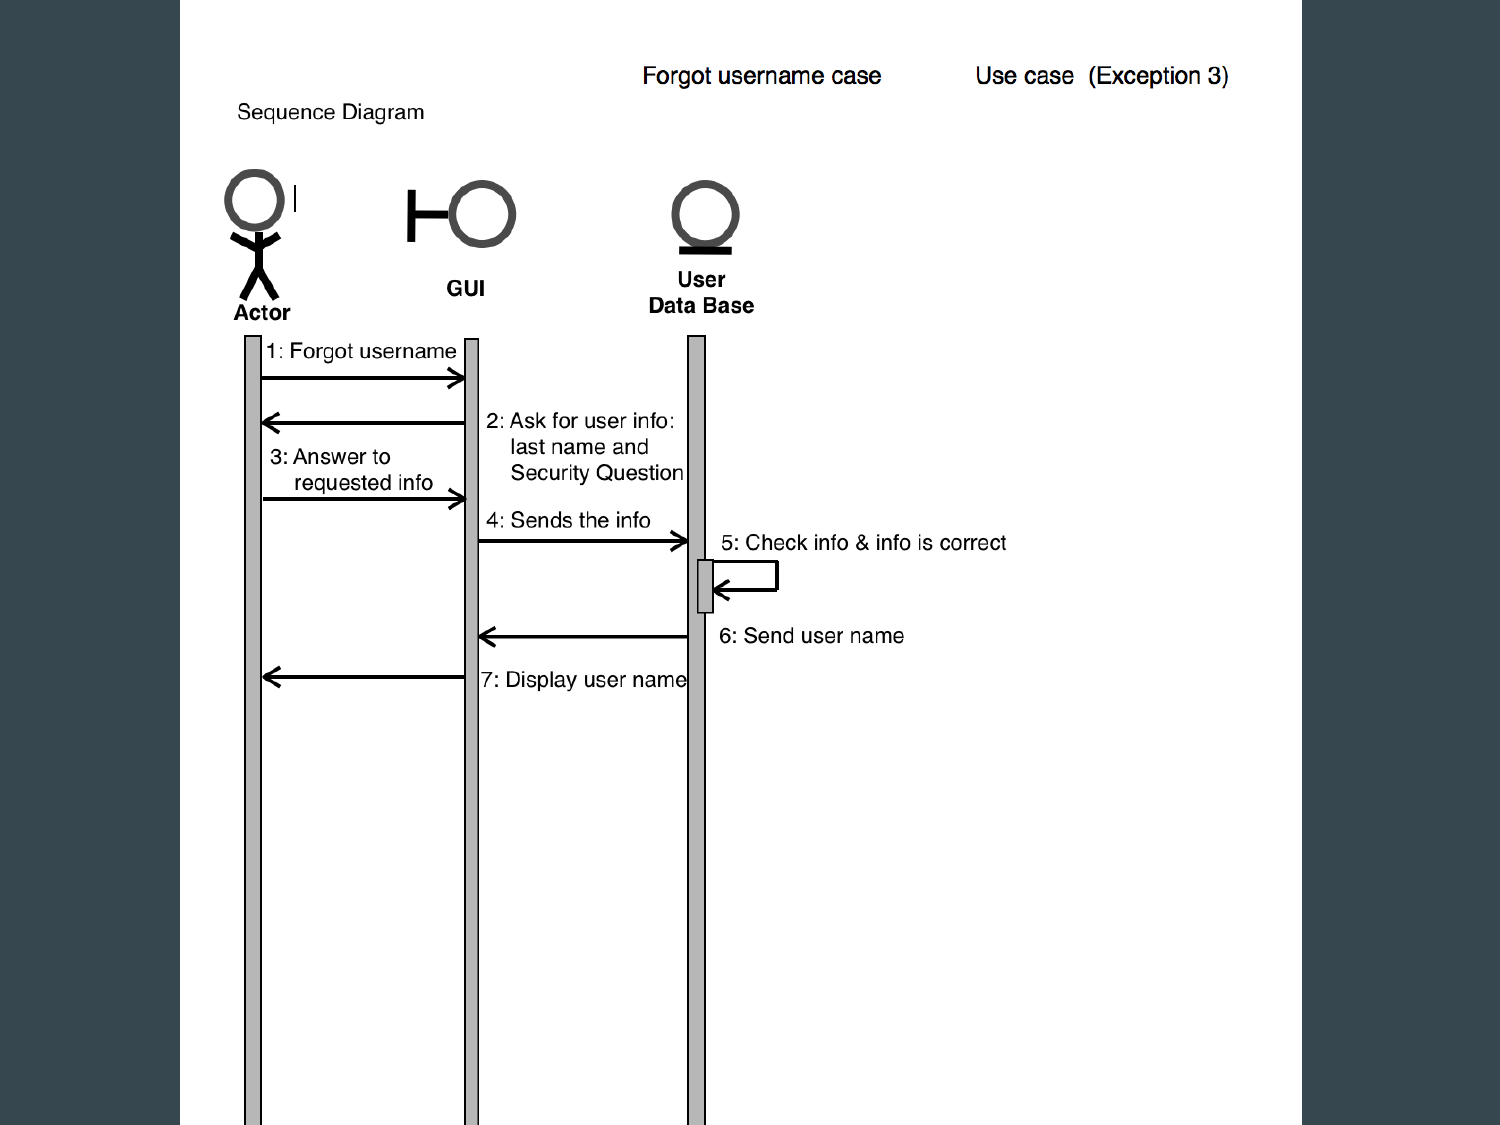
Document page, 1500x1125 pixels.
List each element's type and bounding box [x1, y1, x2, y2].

picture [179, 0, 1302, 1125]
